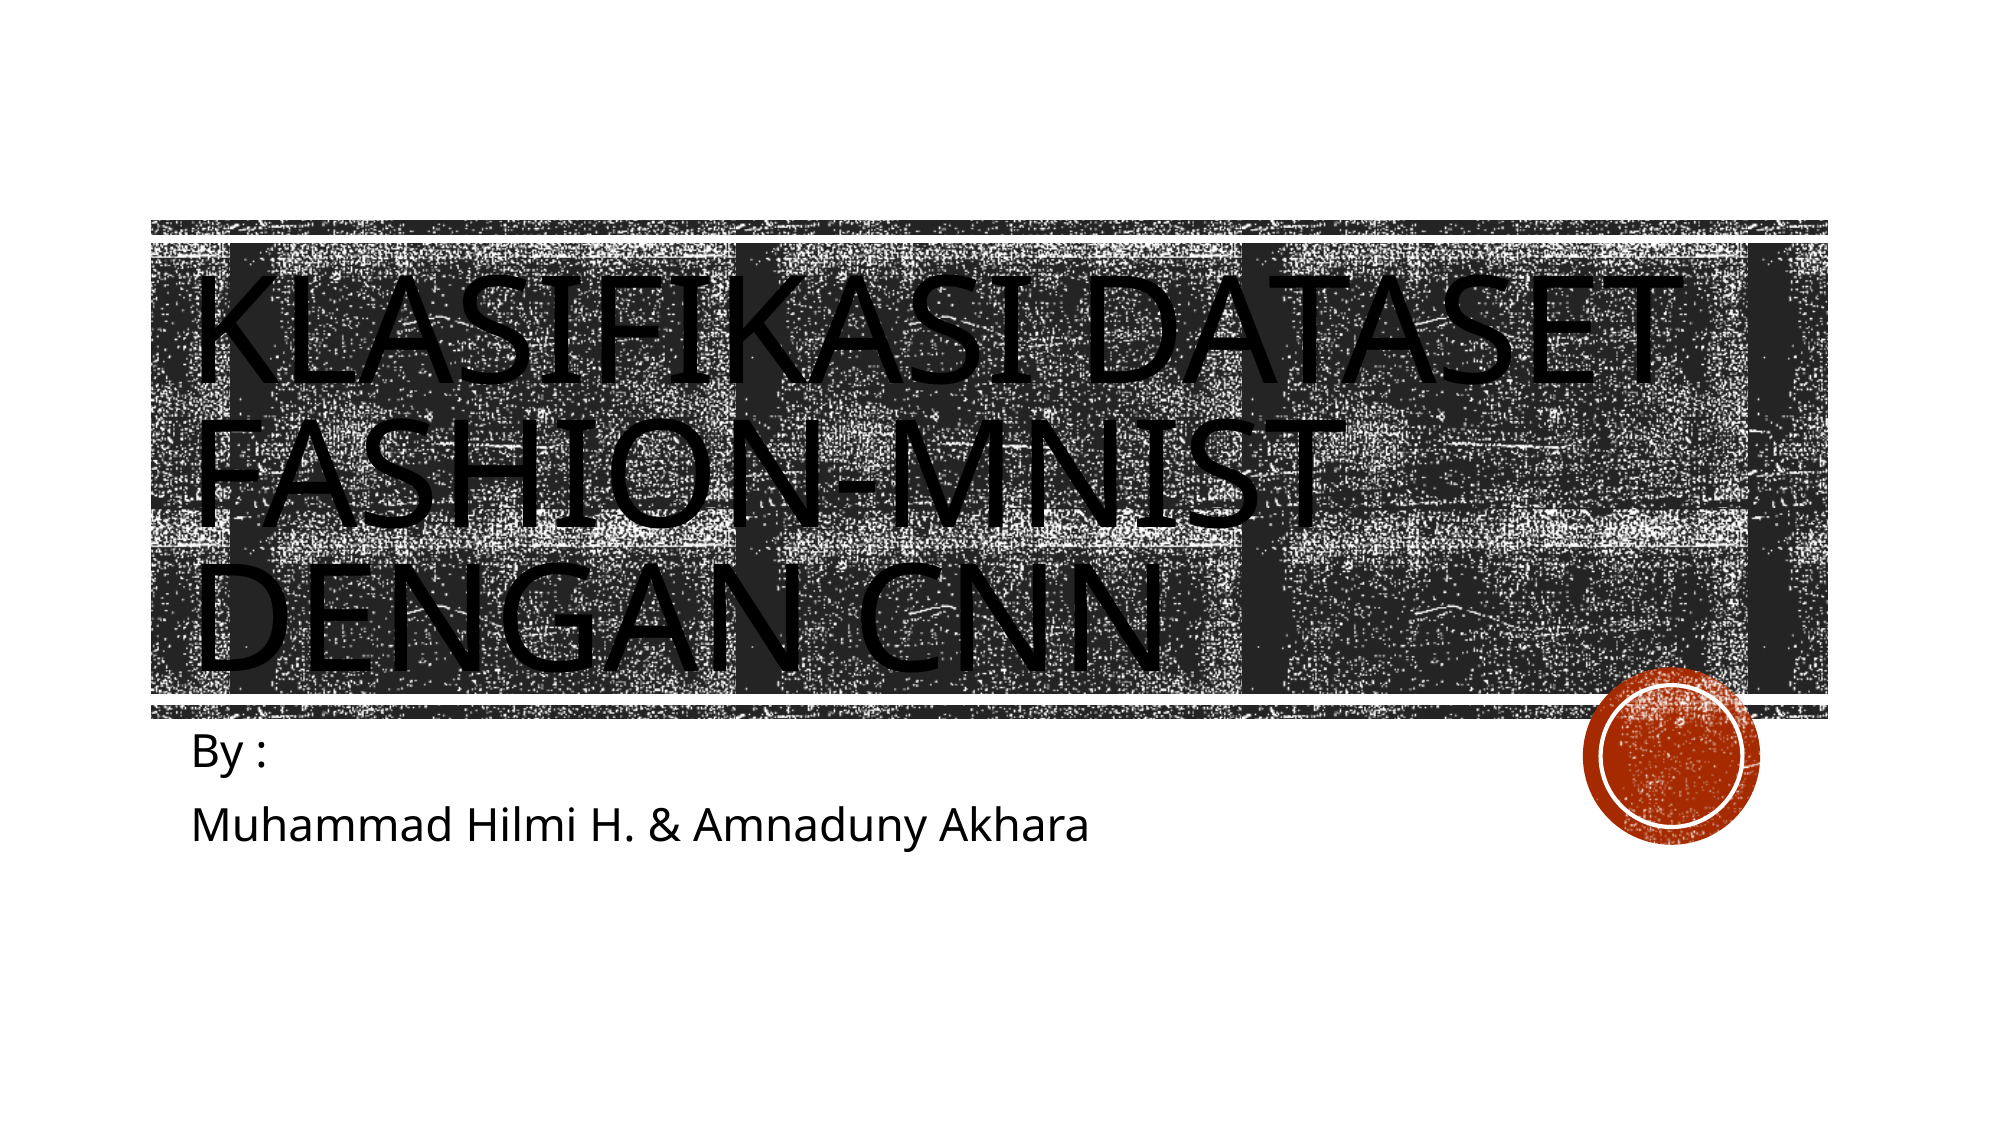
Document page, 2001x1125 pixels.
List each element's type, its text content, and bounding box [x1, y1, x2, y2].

subtitle By : Muhammad Hilmi H. & Amnaduny Akhara [175, 720, 1470, 896]
title Klasifikasi dataset fashion-mnist dengan cnn [172, 234, 1808, 733]
